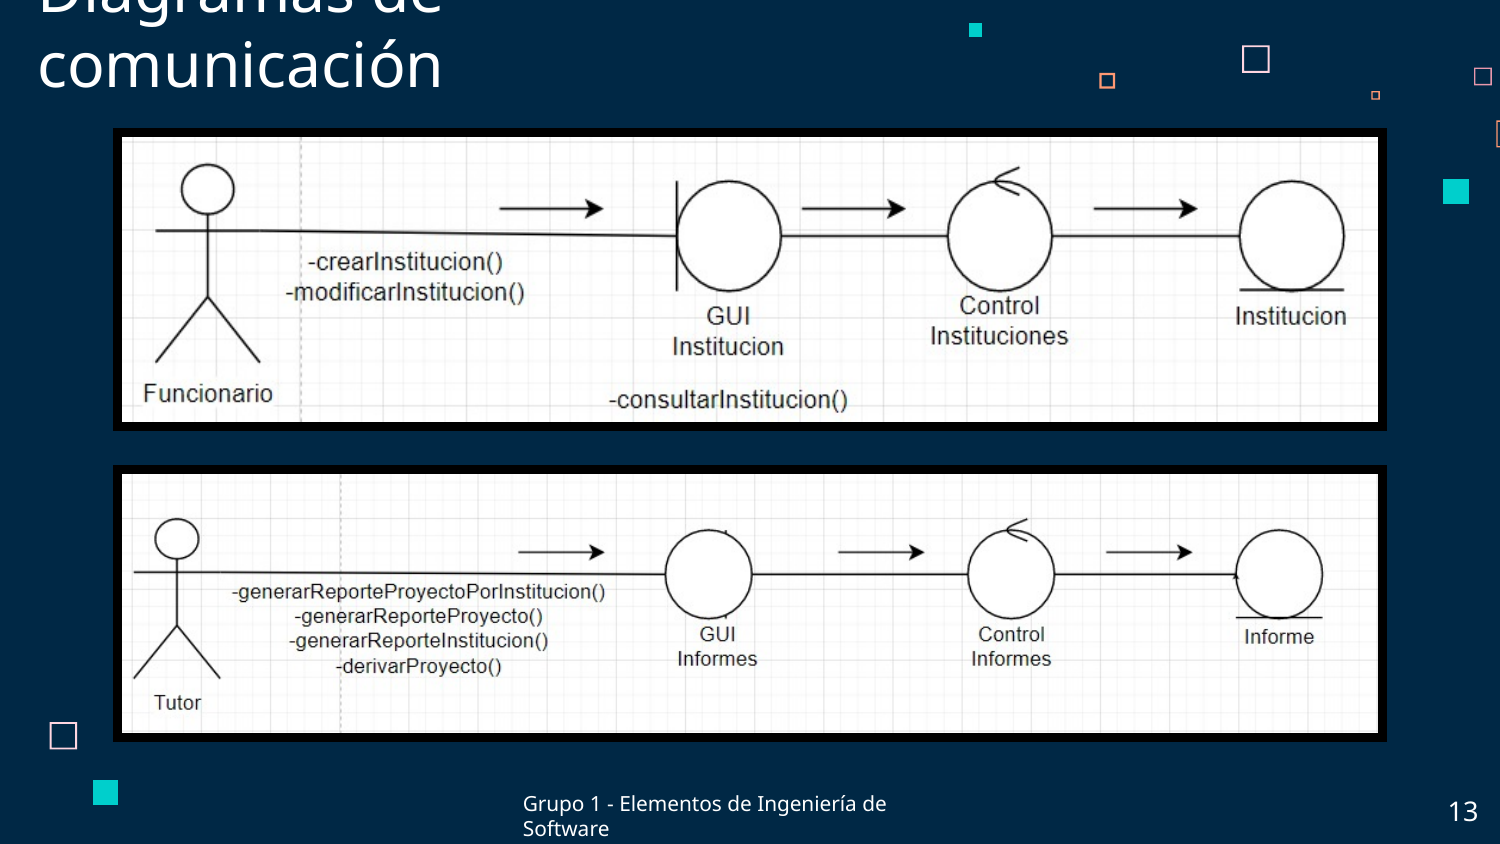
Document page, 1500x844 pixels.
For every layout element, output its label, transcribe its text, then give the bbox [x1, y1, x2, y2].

title Diagramas de comunicación [22, 20, 798, 116]
picture [121, 473, 1379, 733]
text_box Grupo 1 - Elementos de Ingeniería de Software [507, 775, 992, 813]
slide_number 13 [1403, 779, 1494, 844]
picture [121, 137, 1379, 423]
